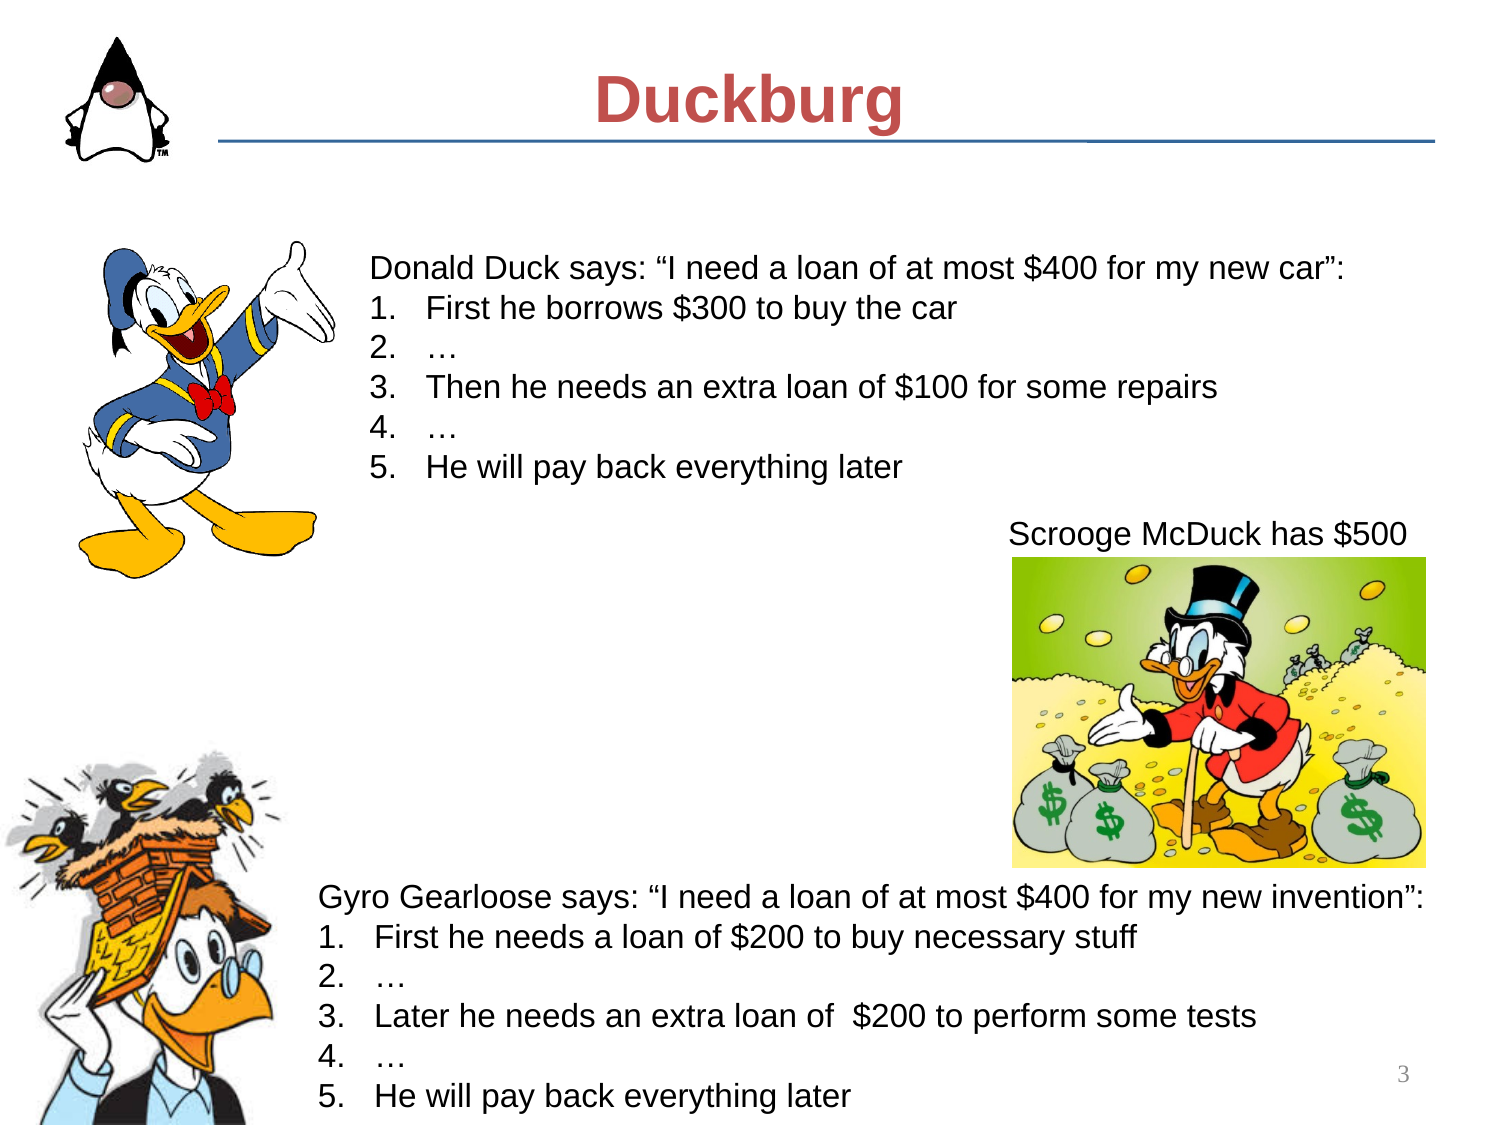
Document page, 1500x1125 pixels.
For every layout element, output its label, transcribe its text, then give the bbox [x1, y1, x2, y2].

picture [1011, 557, 1426, 868]
picture [76, 231, 340, 587]
picture [17, 0, 218, 200]
picture [0, 740, 297, 1125]
text_box Scrooge McDuck has $500 [993, 505, 1424, 560]
title Duckburg [75, 30, 1425, 161]
text_box Gyro Gearloose says: “I need a loan of at most $400 for my new invention”: First he needs a loan of $200 to buy necessary stuff … Later he needs an extra loan of $200 to perform some tests … He will pay back everything later [303, 867, 1442, 1122]
text_box Donald Duck says: “I need a loan of at most $400 for my new car”: First he borrows $300 to buy the car … Then he needs an extra loan of $100 for some repairs … He will pay back everything later [354, 238, 1362, 493]
